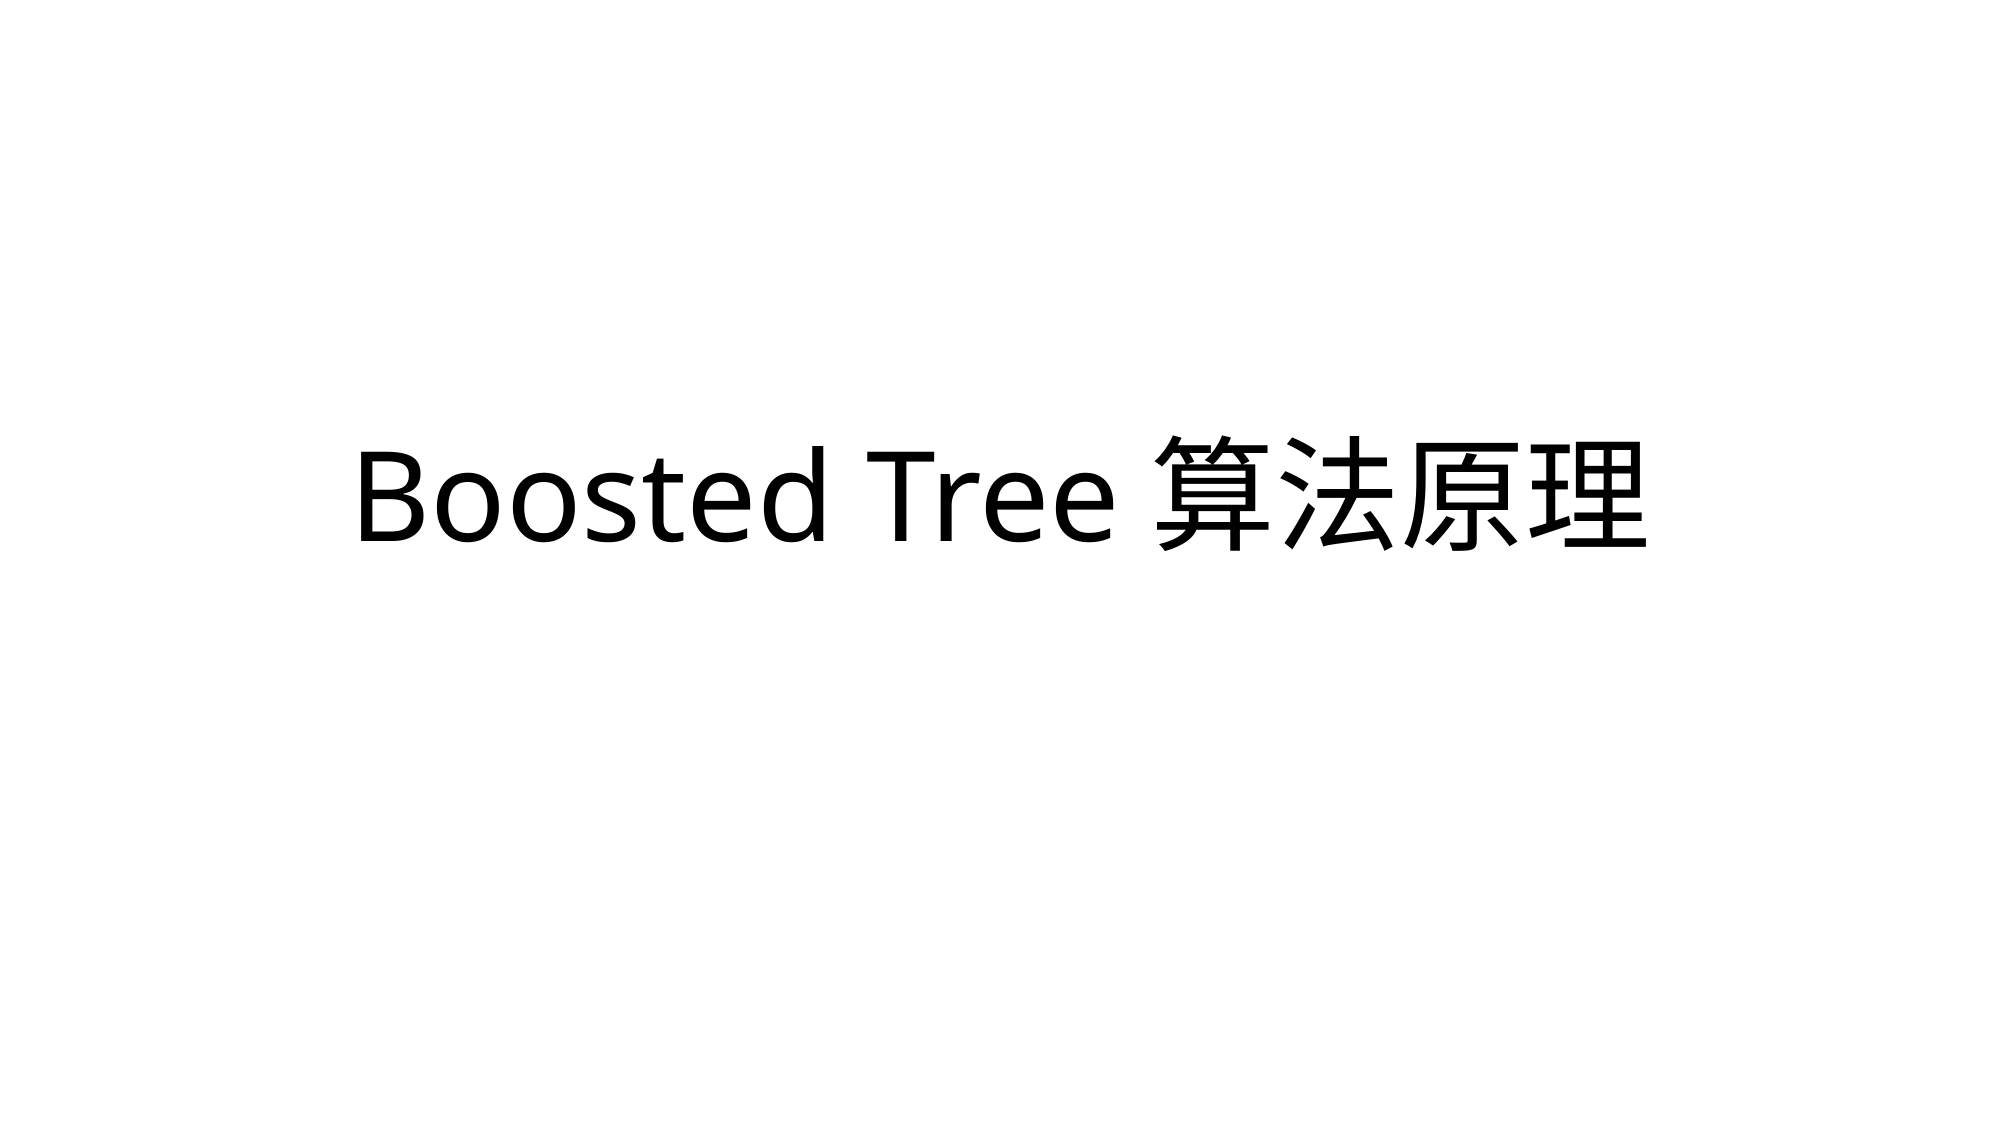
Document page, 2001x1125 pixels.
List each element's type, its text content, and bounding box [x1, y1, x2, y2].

title Boosted Tree算法原理 [249, 184, 1750, 576]
